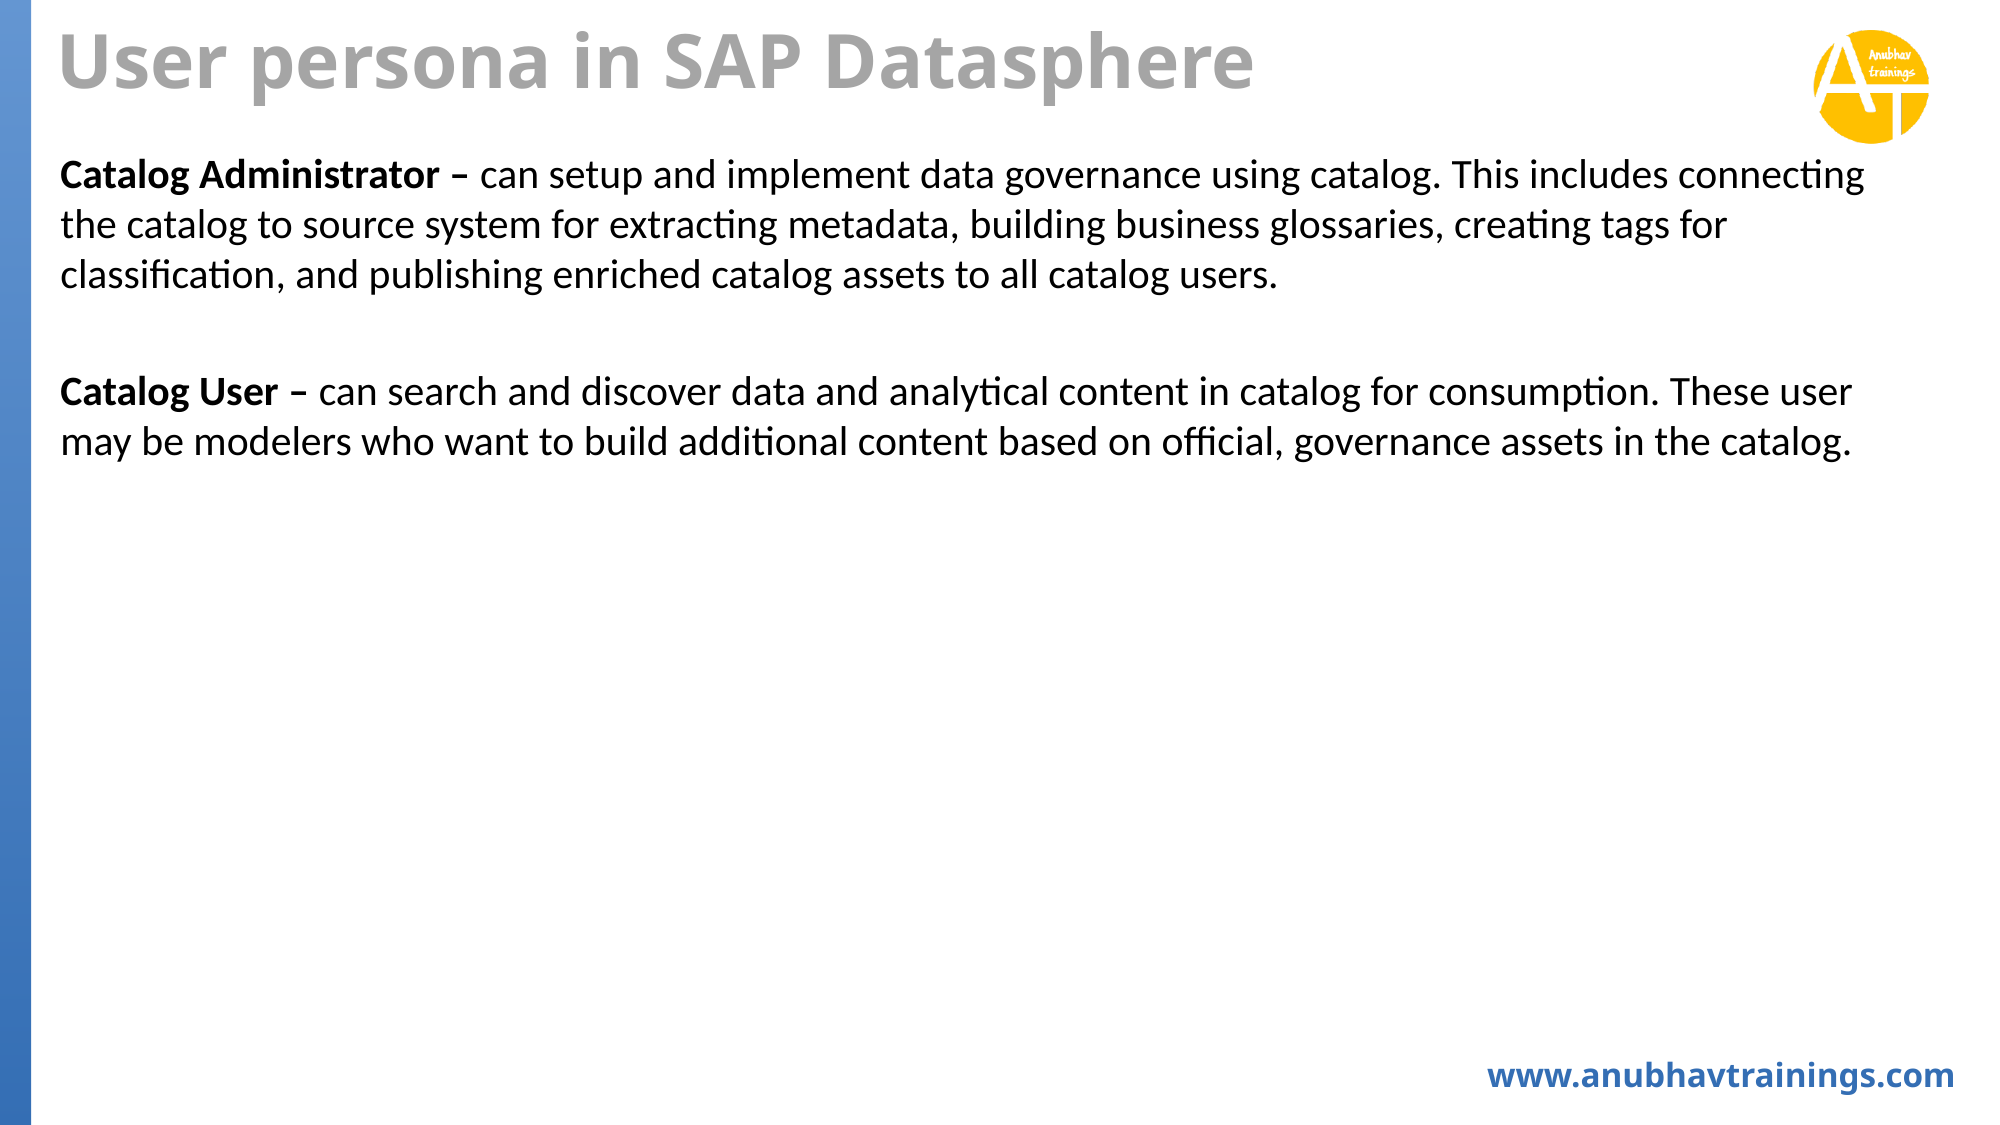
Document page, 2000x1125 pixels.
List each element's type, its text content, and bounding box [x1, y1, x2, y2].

title User persona in SAP Datasphere [56, 0, 1654, 117]
list Catalog Administrator – can setup and implement data governance using catalog. This includes connecting the catalog to source system for extracting metadata, building business glossaries, creating tags for classification, and publishing enriched catalog assets to all catalog users. Catalog User – can search and discover data and analytical content in catalog for consumption. These user may be modelers who want to build additional content based on official, governance assets in the catalog. [60, 137, 1922, 1059]
picture [1802, 22, 1935, 153]
